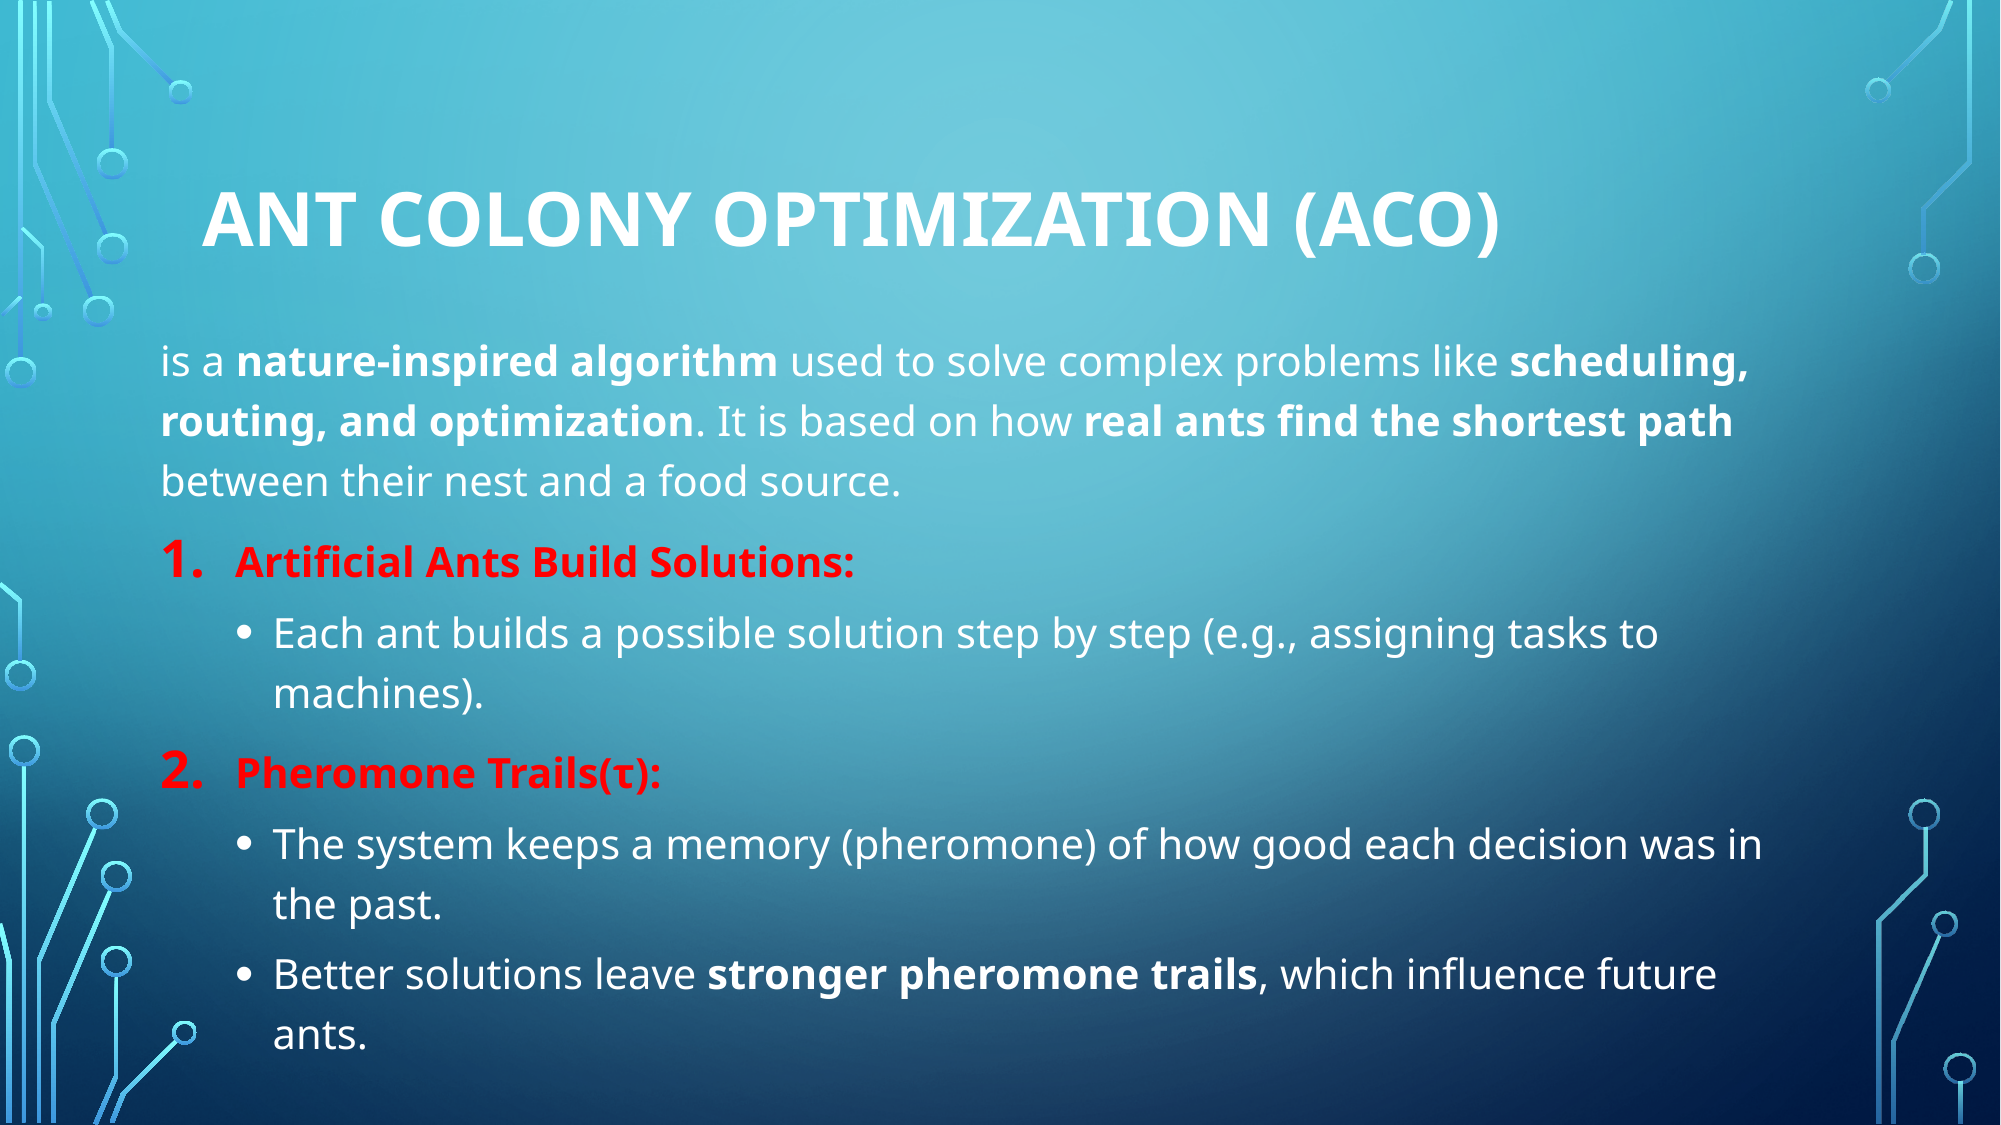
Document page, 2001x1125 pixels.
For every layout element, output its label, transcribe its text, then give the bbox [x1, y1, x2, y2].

list is a nature-inspired algorithm used to solve complex problems like scheduling, routing, and optimization. It is based on how real ants find the shortest path between their nest and a food source. Artificial Ants Build Solutions: Each ant builds a possible solution step by step (e.g., assigning tasks to machines). Pheromone Trails(τ): The system keeps a memory (pheromone) of how good each decision was in the past. Better solutions leave stronger pheromone trails, which influence future ants. [145, 317, 1813, 1024]
title Ant Colony Optimization (ACO) [187, 101, 1813, 317]
